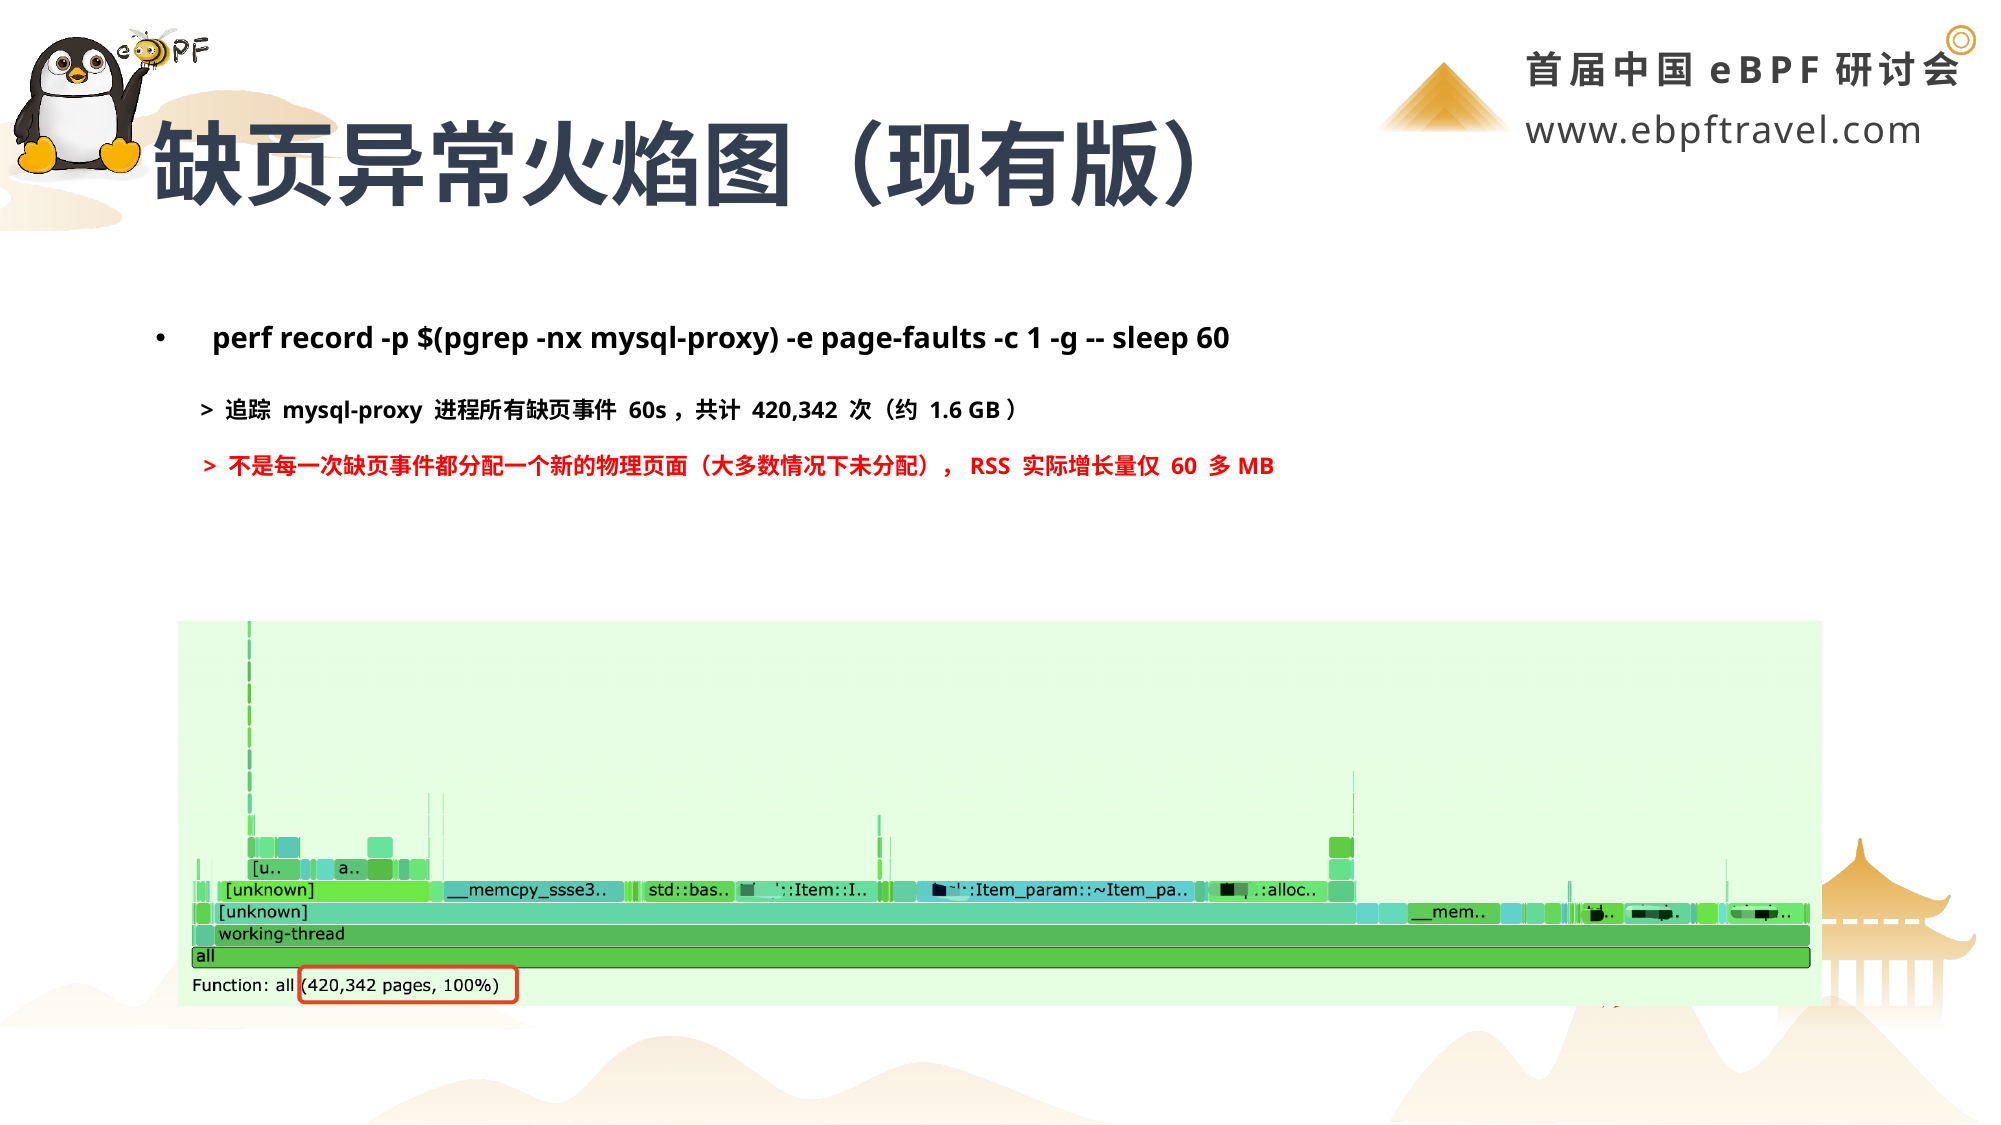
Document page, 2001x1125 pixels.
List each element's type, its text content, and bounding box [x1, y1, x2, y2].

picture [0, 0, 555, 268]
picture [1946, 25, 1976, 55]
title 缺页异常火焰图（现有版） [137, 59, 1863, 278]
picture [0, 621, 1980, 1125]
text_box perf record -p $(pgrep -nx mysql-proxy) -e page-faults -c 1 -g -- sleep 60 > 追踪 mysql-proxy 进程所有缺页事件 60s，共计 420,342 次（约 1.6 GB） > 不是每一次缺页事件都分配一个新的物理页面（大多数情况下未分配），RSS 实际增长量仅 60 多MB [65, 277, 1766, 487]
